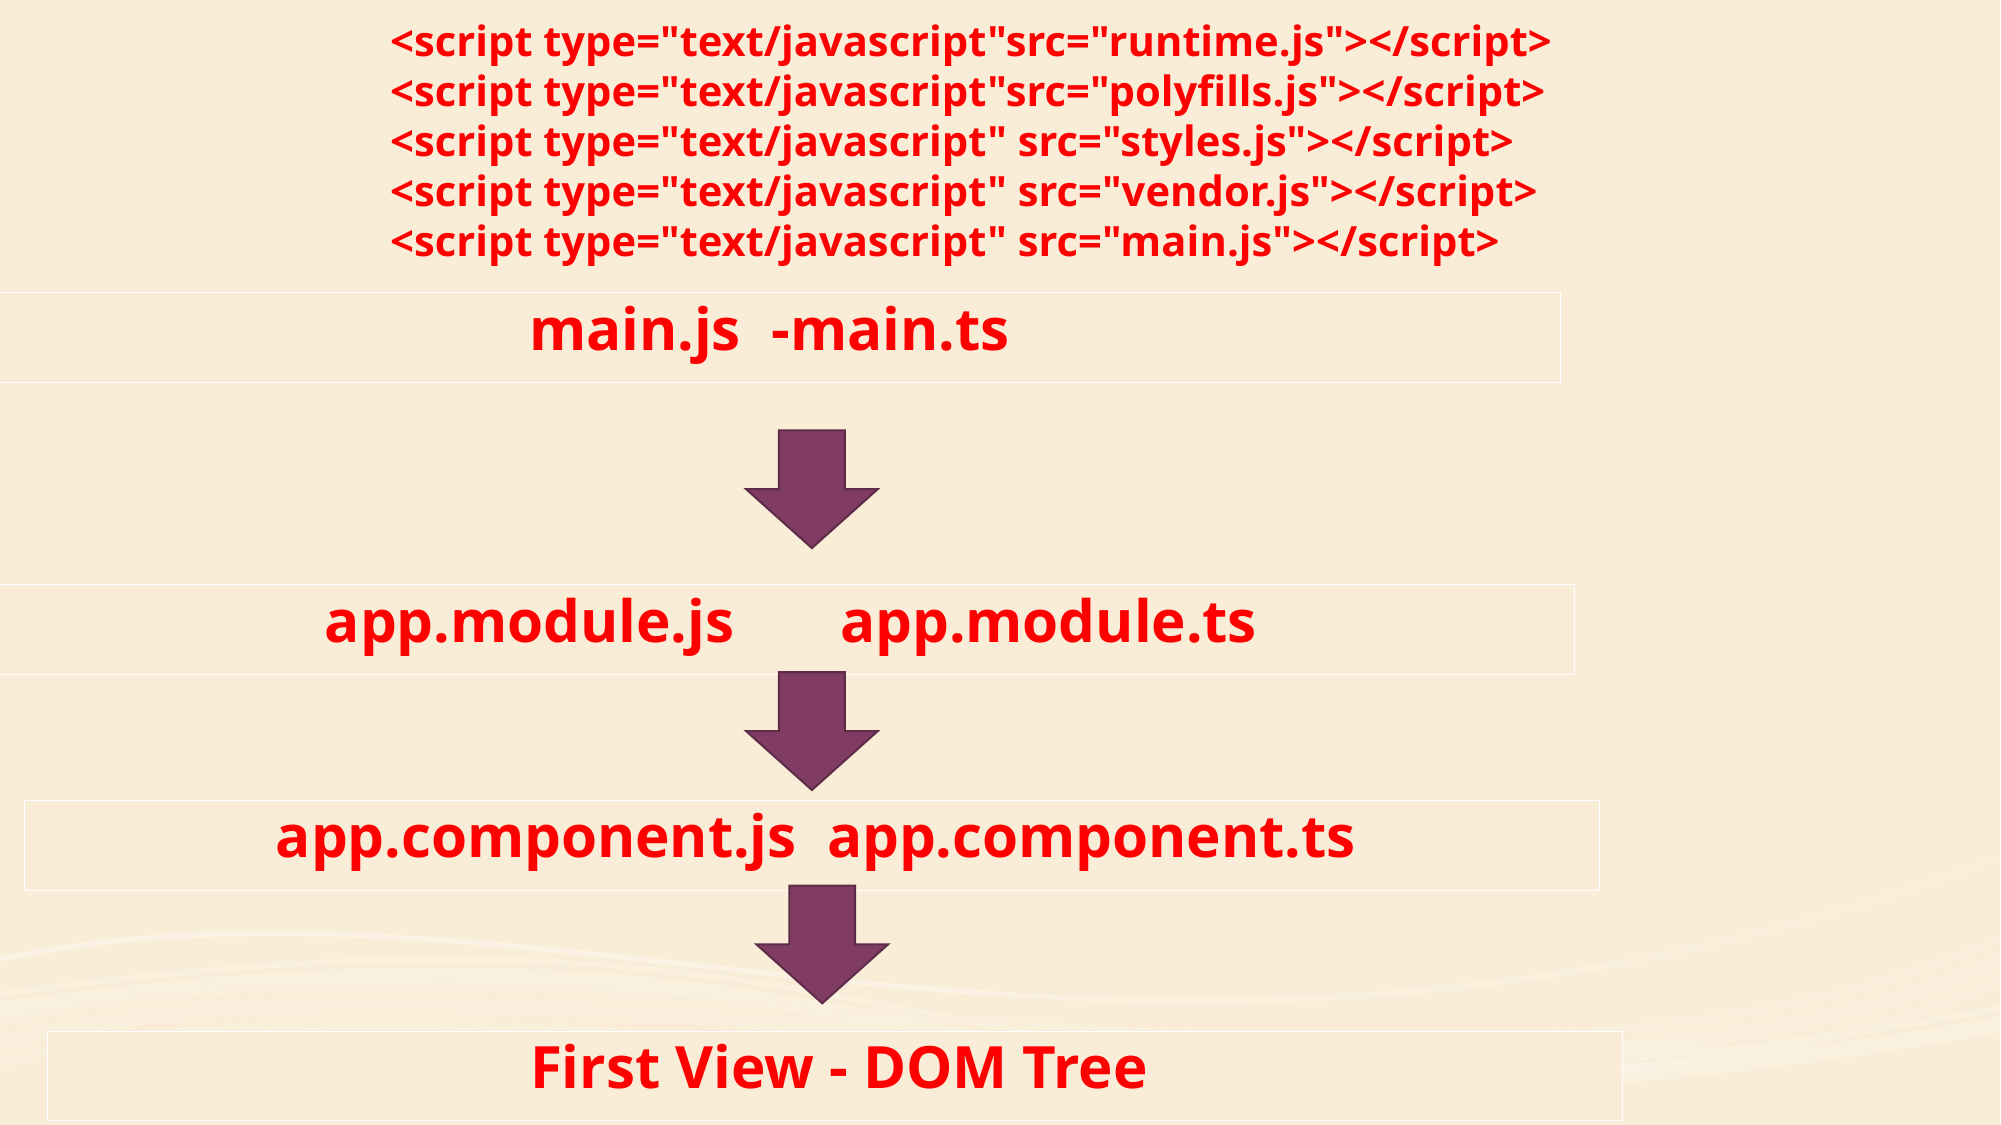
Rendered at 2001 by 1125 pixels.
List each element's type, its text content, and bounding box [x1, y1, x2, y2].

text_box main.js -main.ts [0, 292, 1561, 383]
text_box First View - DOM Tree [47, 1031, 1623, 1121]
text_box [753, 884, 891, 1005]
text_box [743, 671, 881, 792]
text_box app.component.js app.component.ts [24, 800, 1600, 891]
text_box app.module.js app.module.ts [0, 584, 1575, 675]
text_box [743, 429, 881, 550]
text_box <script type="text/javascript"src="runtime.js"></script> <script type="text/javascript"src="polyfills.js"></script> <script type="text/javascript" src="styles.js"></script> <script type="text/javascript" src="vendor.js"></script> <script type="text/javascript" src="main.js"></script> [375, 6, 1680, 272]
